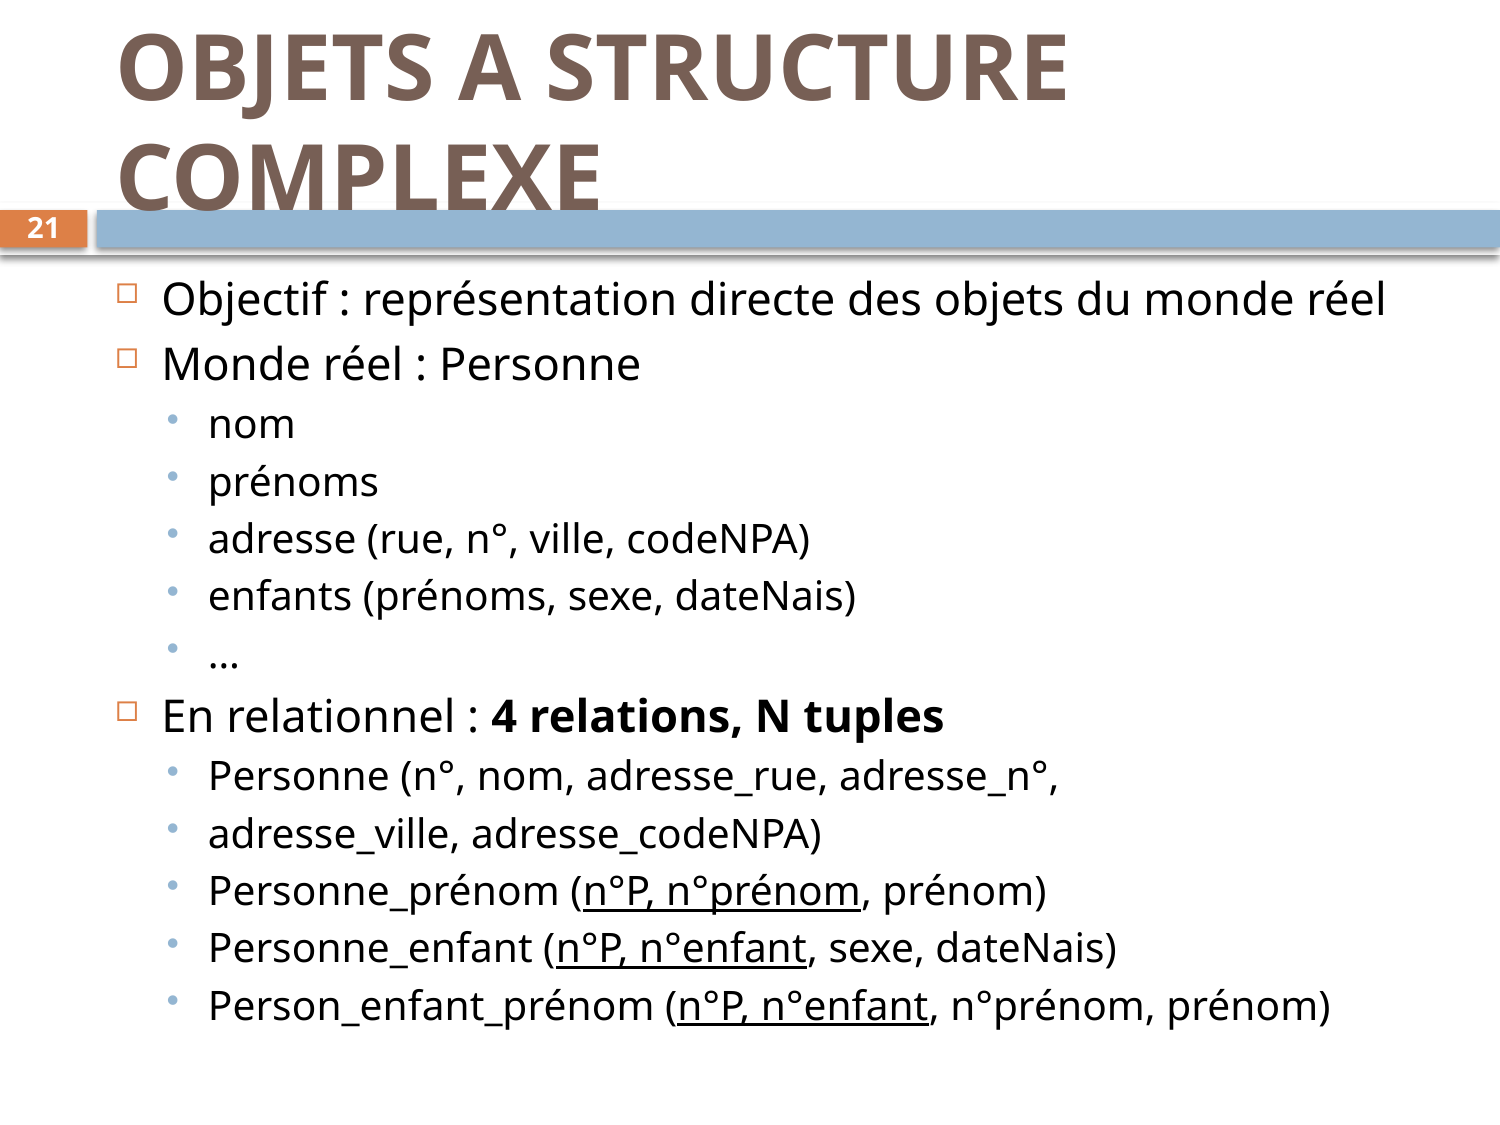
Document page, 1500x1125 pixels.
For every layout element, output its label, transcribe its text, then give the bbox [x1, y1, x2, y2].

title OBJETS A STRUCTURE COMPLEXE [100, 37, 1438, 200]
list Objectif : représentation directe des objets du monde réel Monde réel : Personne nom prénoms adresse (rue, n°, ville, codeNPA) enfants (prénoms, sexe, dateNais) … En relationnel : 4 relations, N tuples Personne (n°, nom, adresse_rue, adresse_n°, adresse_ville, adresse_codeNPA) Personne_prénom (n°P, n°prénom, prénom) Personne_enfant (n°P, n°enfant, sexe, dateNais) Person_enfant_prénom (n°P, n°enfant, n°prénom, prénom) [100, 262, 1438, 1047]
slide_number 21 [0, 208, 88, 249]
